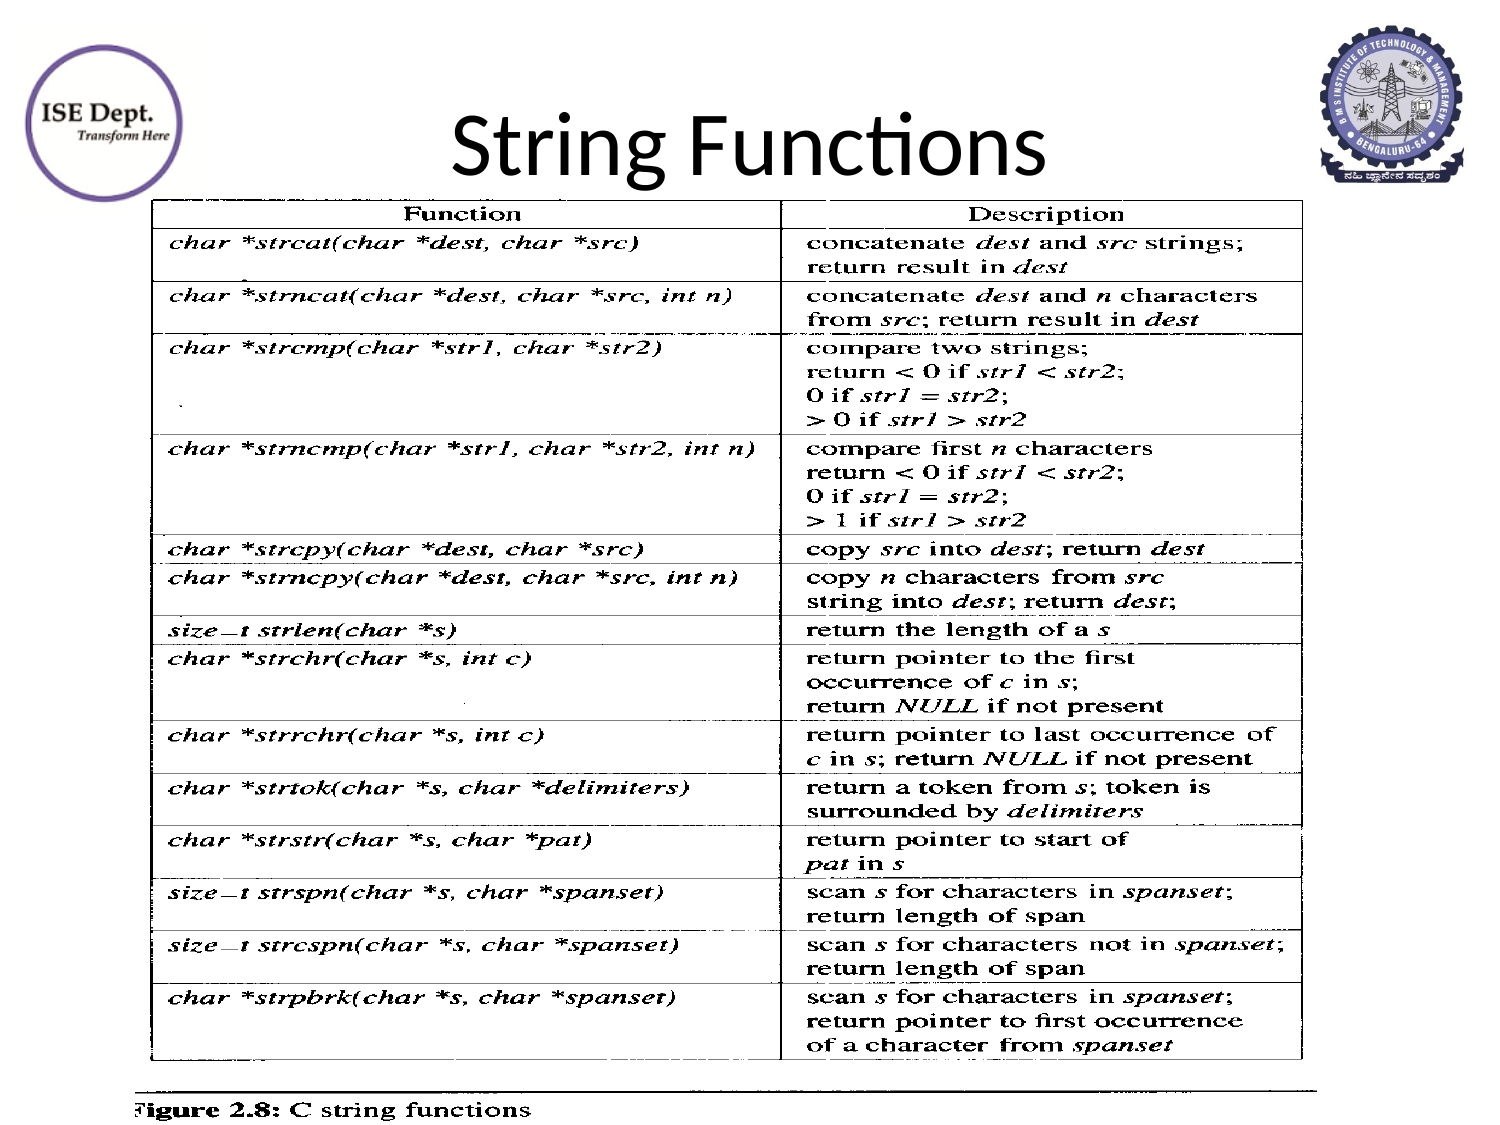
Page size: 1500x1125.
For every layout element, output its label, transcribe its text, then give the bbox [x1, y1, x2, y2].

title String Functions [75, 45, 1425, 233]
picture [15, 24, 201, 213]
picture [1287, 0, 1500, 213]
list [135, 195, 1318, 1125]
